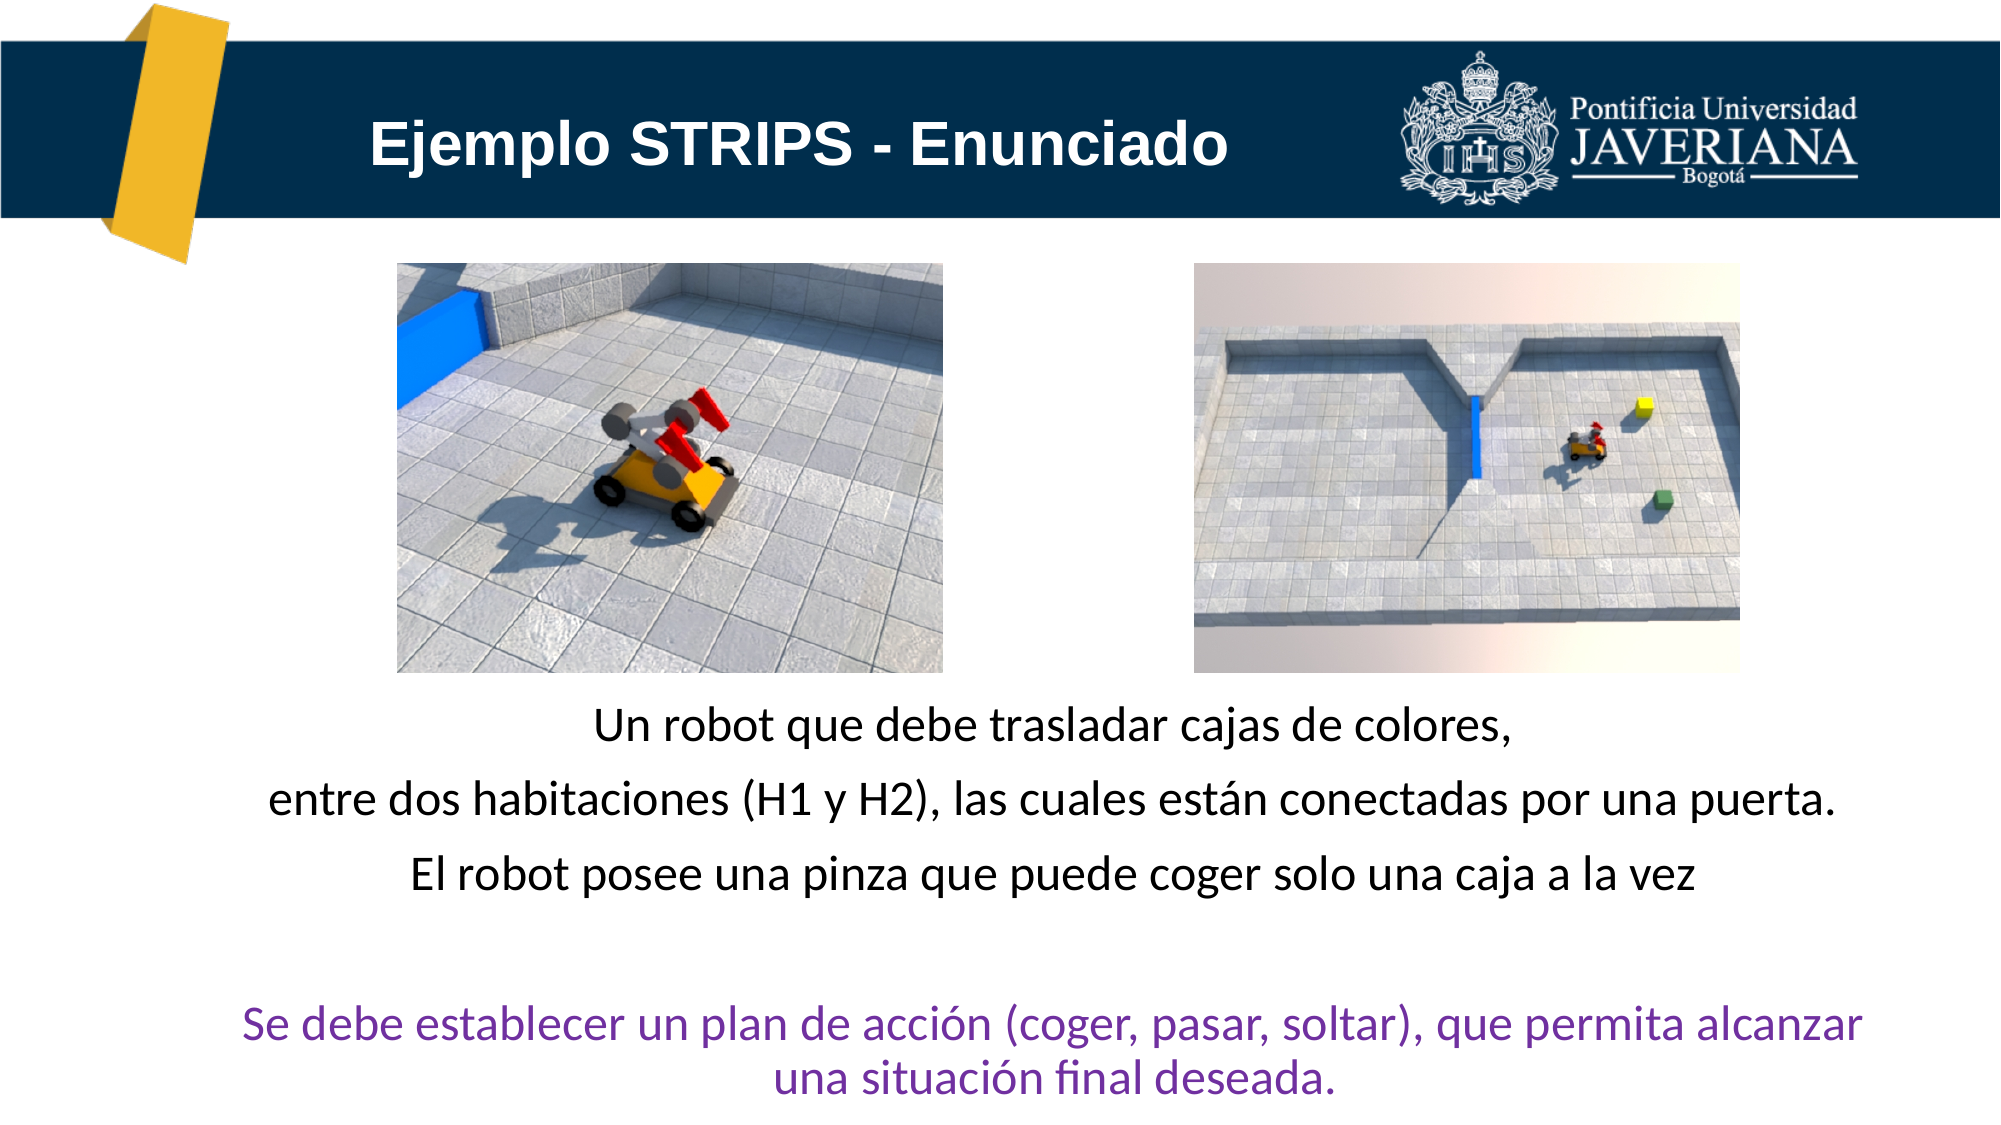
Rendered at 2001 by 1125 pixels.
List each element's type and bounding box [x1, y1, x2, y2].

picture [1194, 263, 1740, 673]
picture [397, 263, 943, 673]
list [0, 0, 2000, 1125]
